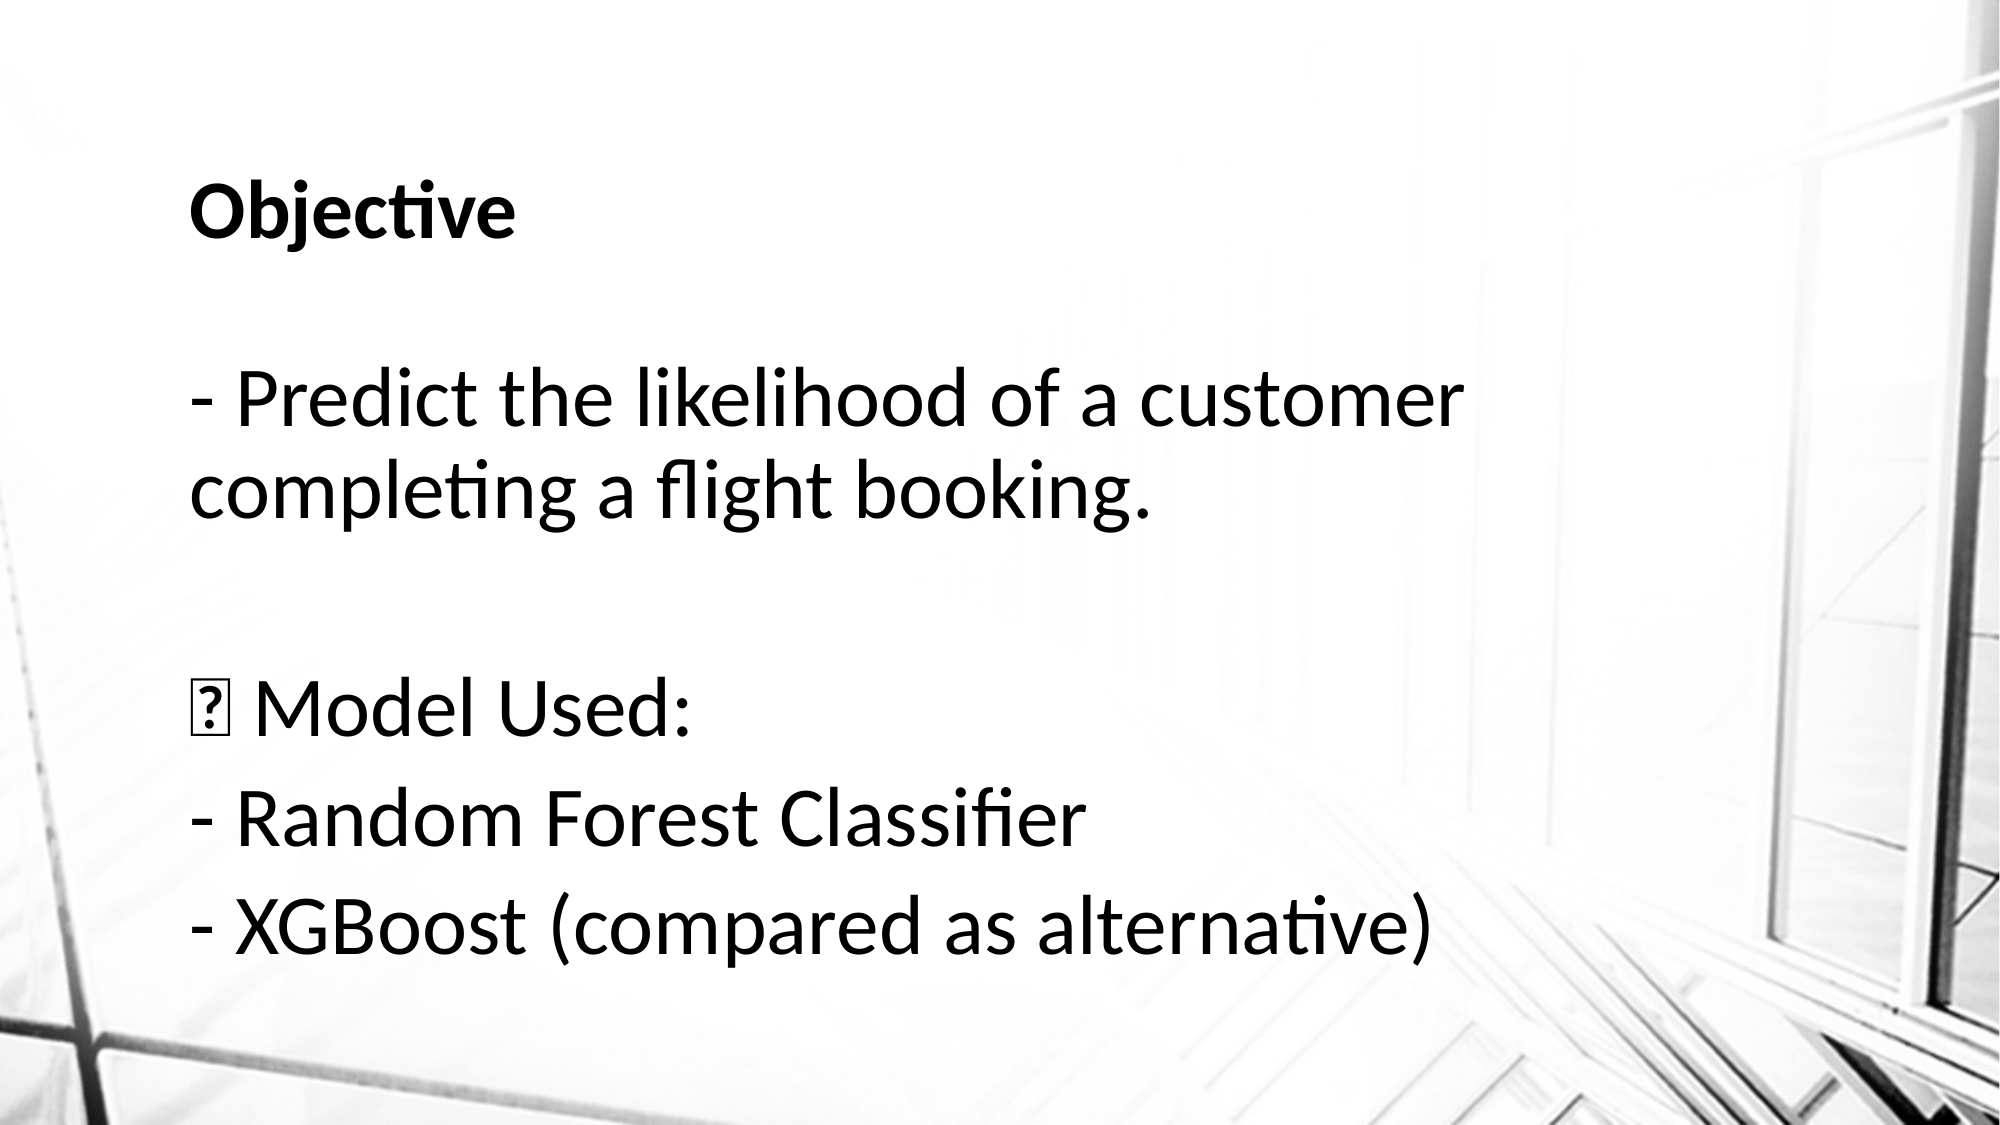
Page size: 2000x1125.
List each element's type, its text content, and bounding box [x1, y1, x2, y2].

picture [0, 0, 2000, 1125]
list - Predict the likelihood of a customer completing a flight booking. 🔧 Model Used: - Random Forest Classifier - XGBoost (compared as alternative) [174, 299, 1600, 988]
title Objective [174, 87, 1600, 263]
